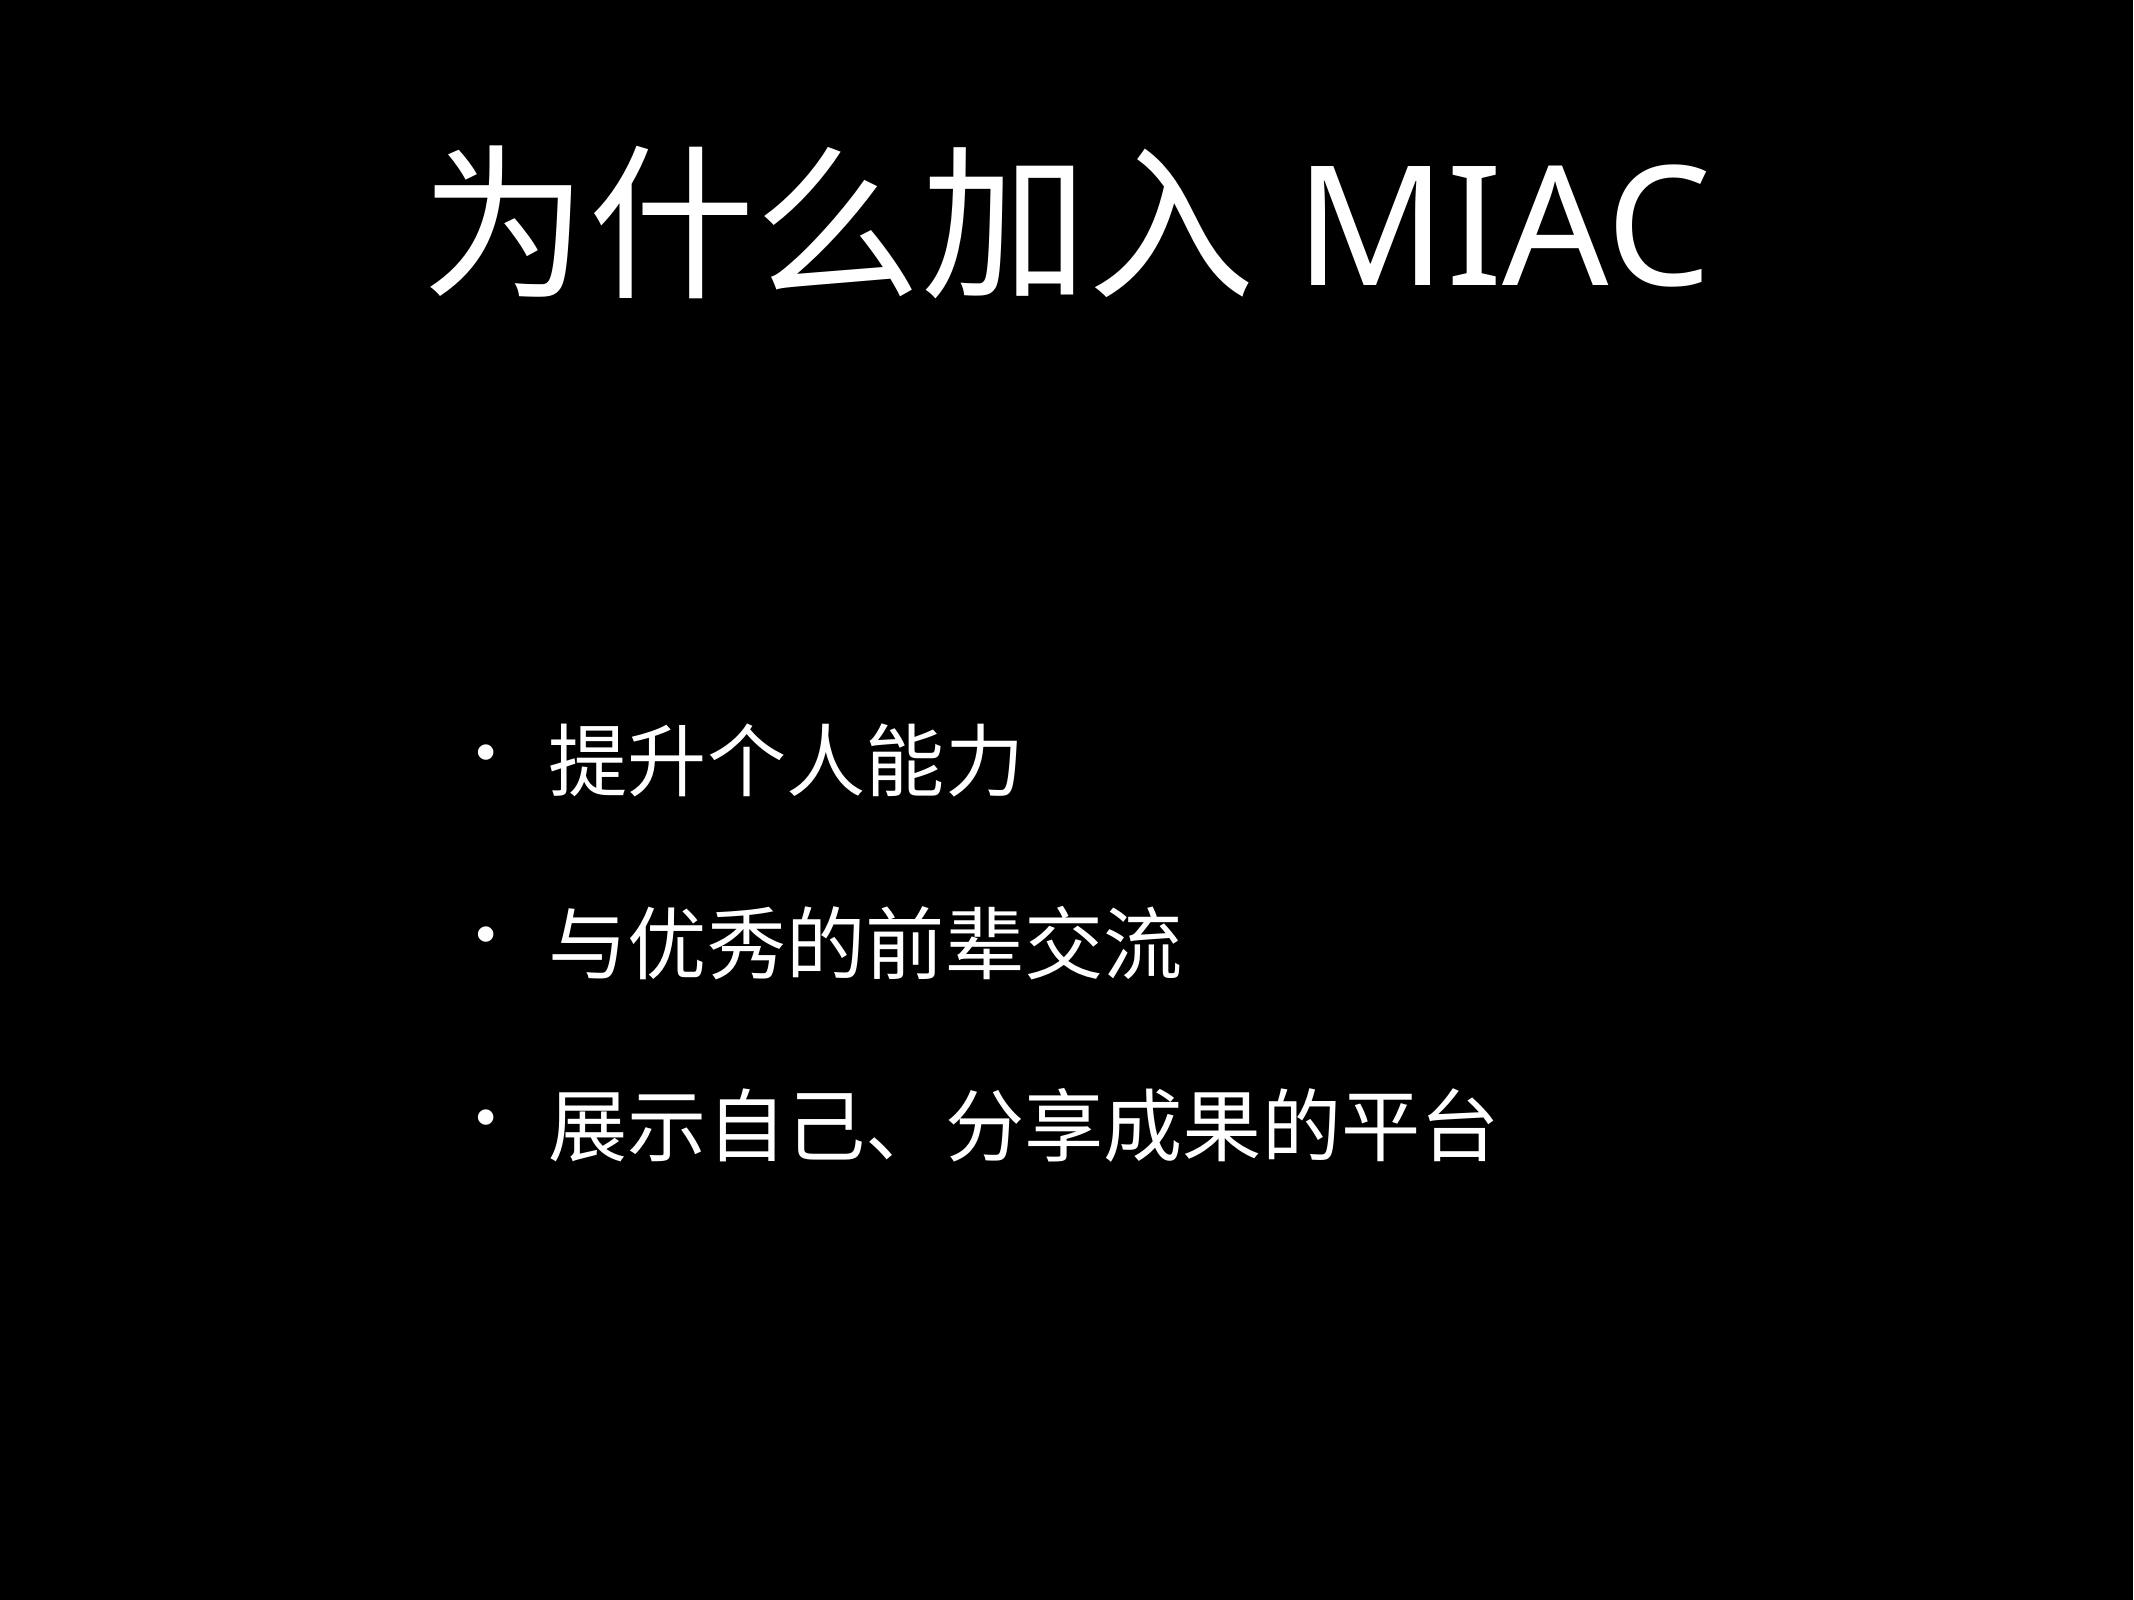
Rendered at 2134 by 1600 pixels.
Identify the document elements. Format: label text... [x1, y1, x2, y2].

list 提升个人能力 与优秀的前辈交流 展示自己、分享成果的平台 [467, 425, 1667, 1458]
title 为什么加入MIAC [155, 41, 1978, 397]
